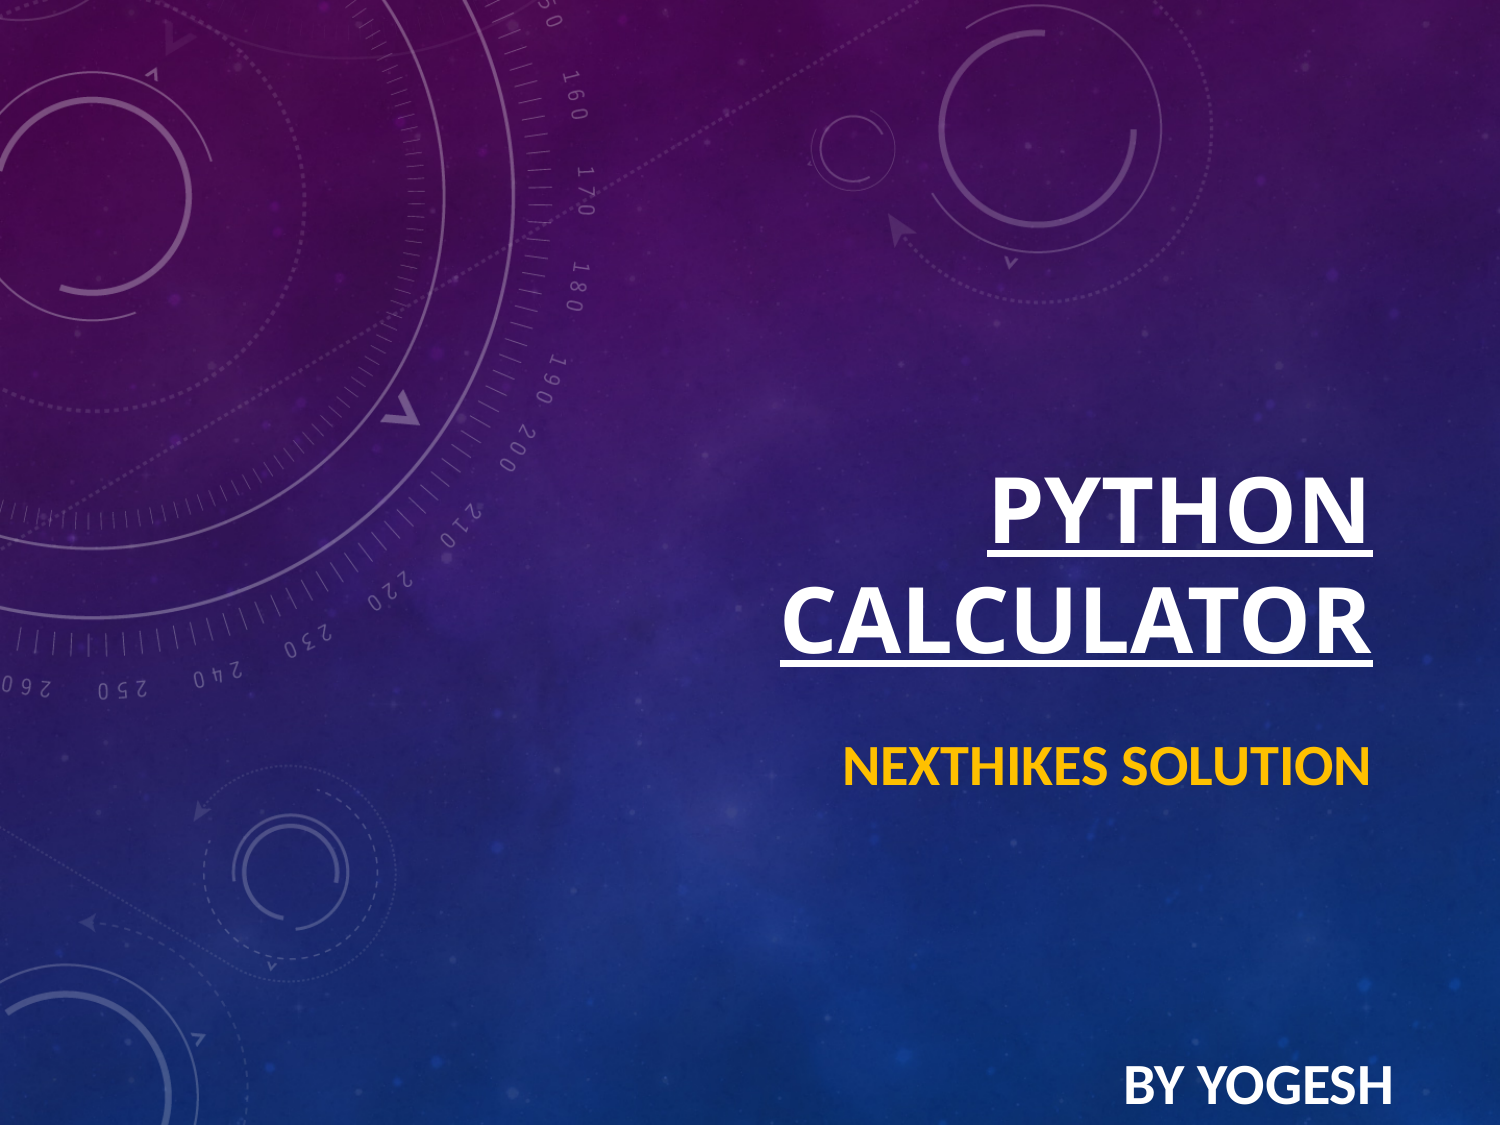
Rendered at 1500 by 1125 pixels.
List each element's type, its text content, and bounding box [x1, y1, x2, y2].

subtitle Nexthikes Solution [450, 719, 1388, 950]
title Python Calculator [450, 281, 1388, 680]
picture [0, 0, 1500, 1125]
text_box BY YOGESH [1108, 1039, 1417, 1124]
